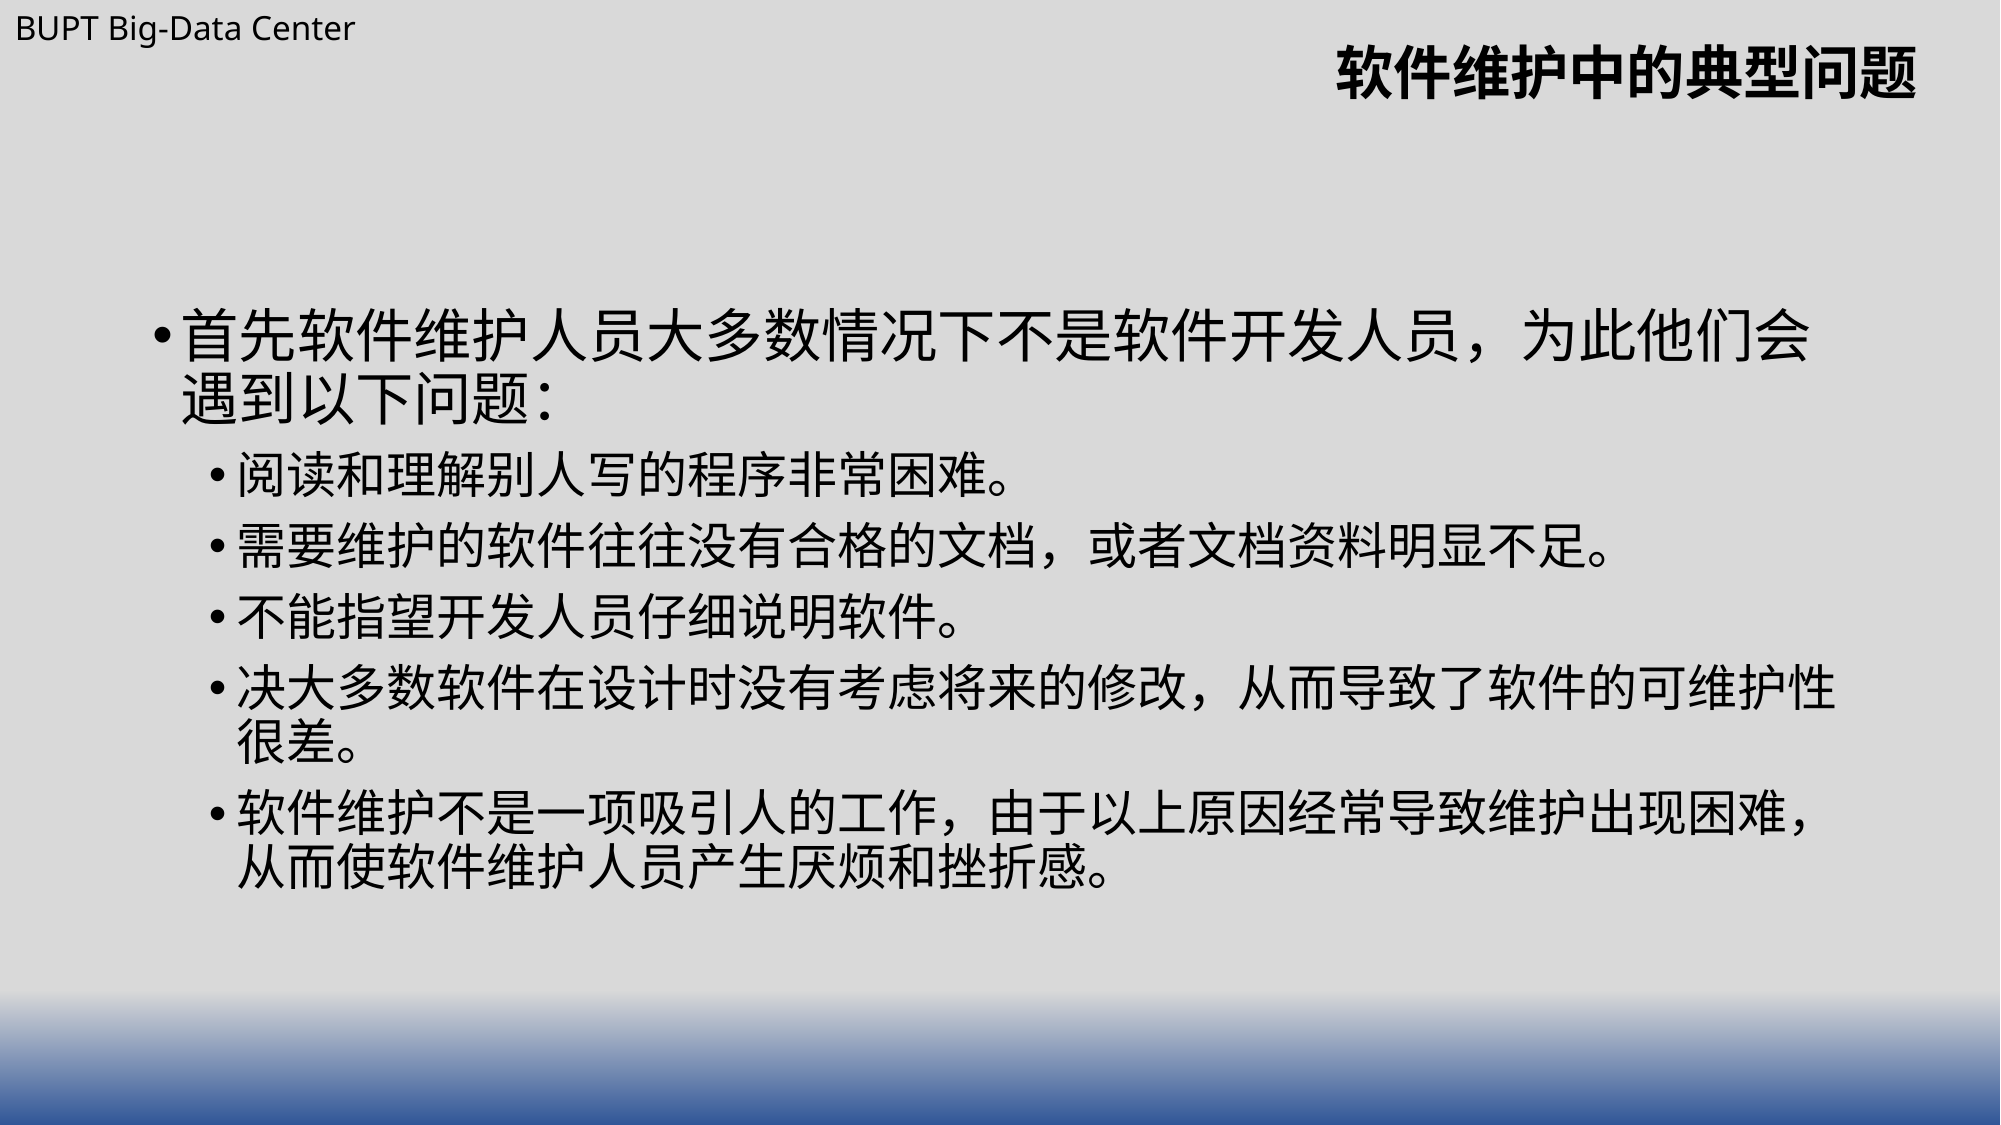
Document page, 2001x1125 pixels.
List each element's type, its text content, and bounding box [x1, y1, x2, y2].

title 软件维护中的典型问题 [167, 22, 1934, 129]
list 首先软件维护人员大多数情况下不是软件开发人员，为此他们会遇到以下问题： 阅读和理解别人写的程序非常困难。 需要维护的软件往往没有合格的文档，或者文档资料明显不足。 不能指望开发人员仔细说明软件。 决大多数软件在设计时没有考虑将来的修改，从而导致了软件的可维护性很差。 软件维护不是一项吸引人的工作，由于以上原因经常导致维护出现困难，从而使软件维护人员产生厌烦和挫折感。 [137, 299, 1863, 1014]
